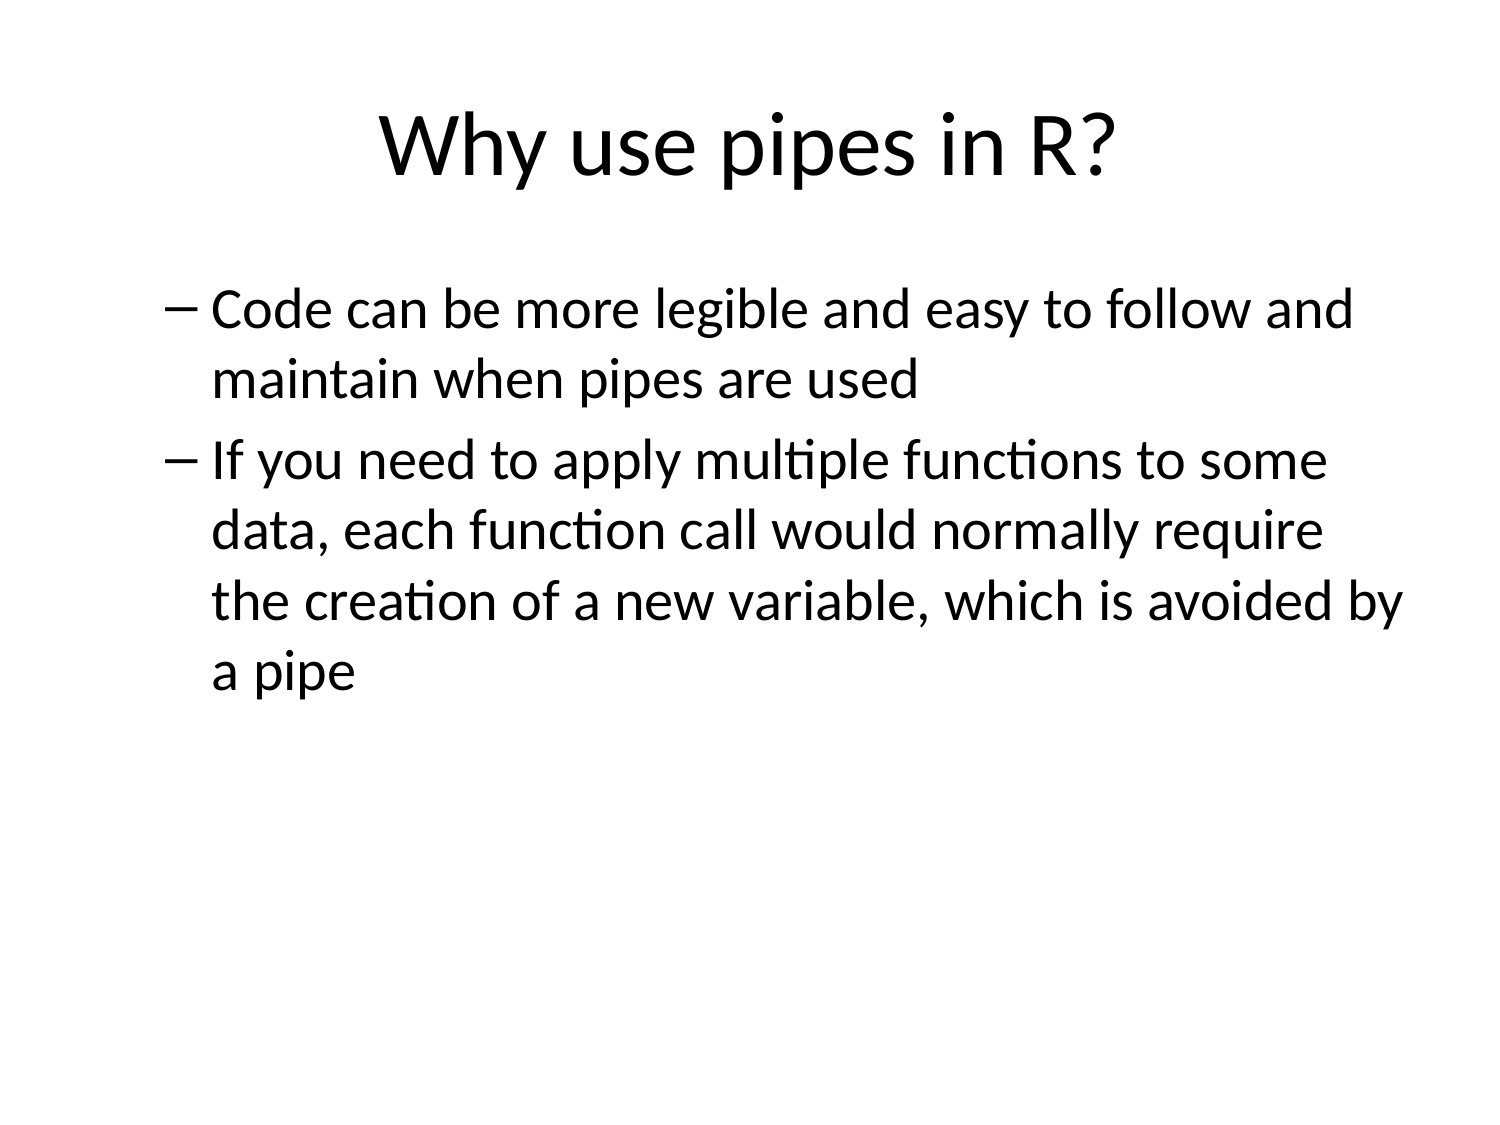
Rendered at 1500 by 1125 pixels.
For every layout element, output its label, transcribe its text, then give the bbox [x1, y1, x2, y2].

title Why use pipes in R? [75, 45, 1425, 233]
list Code can be more legible and easy to follow and maintain when pipes are used If you need to apply multiple functions to some data, each function call would normally require the creation of a new variable, which is avoided by a pipe [75, 262, 1425, 1005]
